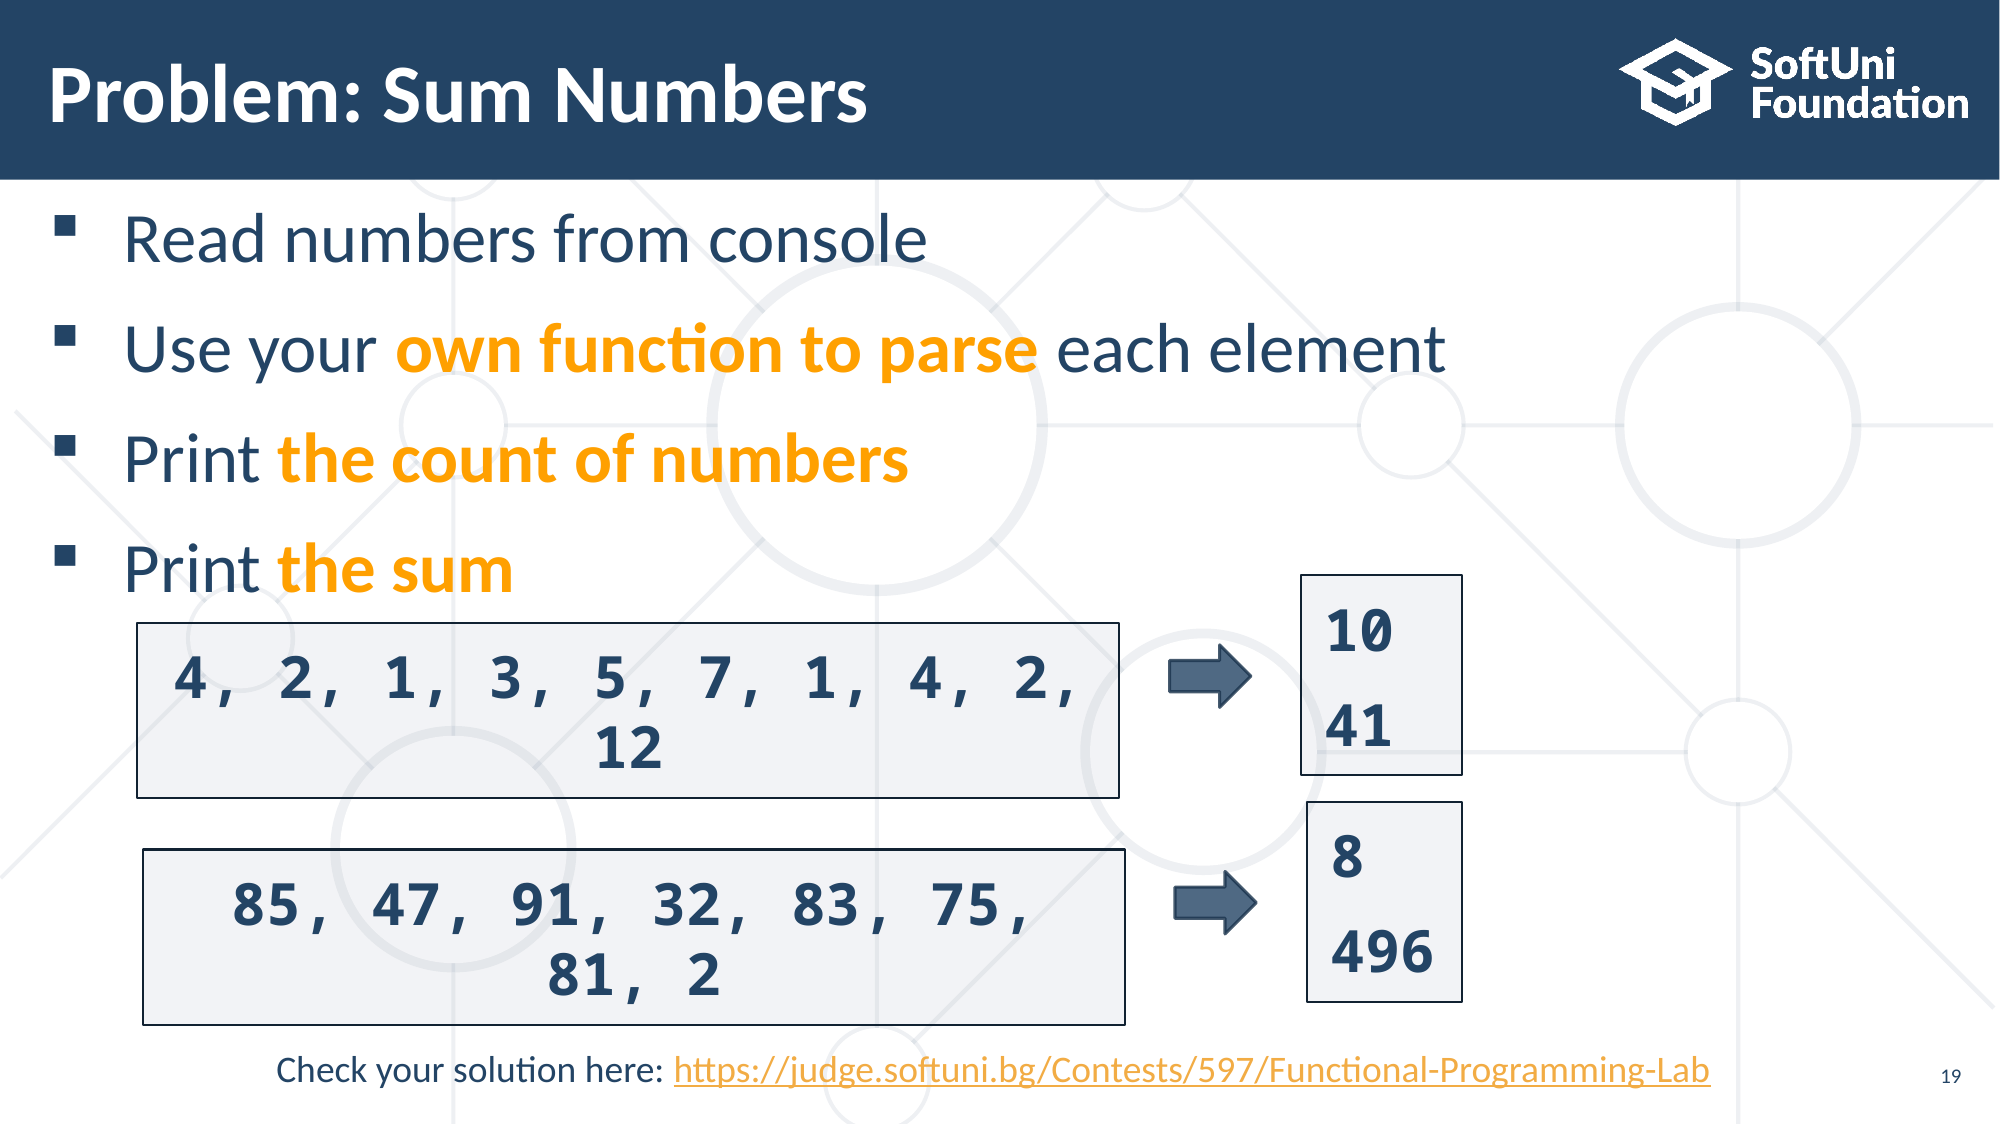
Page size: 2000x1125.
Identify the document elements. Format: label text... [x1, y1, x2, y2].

text_box 85, 47, 91, 32, 83, 75, 81, 2 [142, 849, 1125, 1025]
text_box 10 41 [1301, 574, 1463, 776]
list Read numbers from console Use your own function to parse each element Print the count of numbers Print the sum [31, 186, 1968, 1037]
text_box [1167, 642, 1254, 710]
picture [1618, 38, 1968, 126]
text_box Check your solution here: https://judge.softuni.bg/Contests/597/Functional-Programming-Lab [0, 1037, 1988, 1098]
text_box [1172, 869, 1259, 936]
text_box 4, 2, 1, 3, 5, 7, 1, 4, 2, 12 [137, 622, 1120, 799]
title Problem: Sum Numbers [31, 16, 1591, 162]
text_box 8 496 [1306, 801, 1463, 1002]
